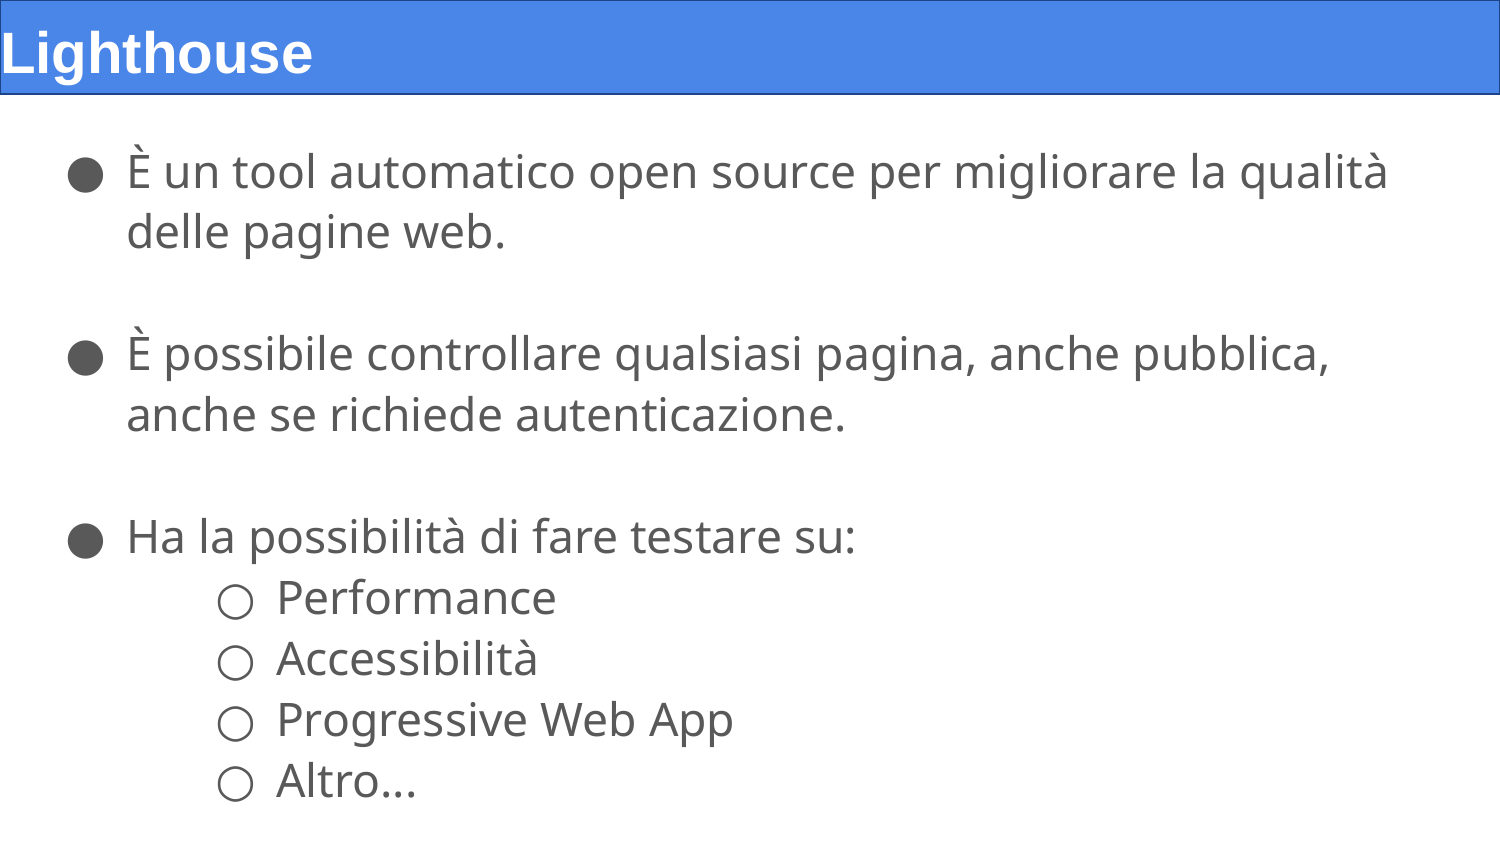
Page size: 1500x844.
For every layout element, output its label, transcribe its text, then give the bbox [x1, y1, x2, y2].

list È un tool automatico open source per migliorare la qualità delle pagine web. È possibile controllare qualsiasi pagina, anche pubblica, anche se richiede autenticazione. Ha la possibilità di fare testare su: Performance Accessibilità Progressive Web App Altro... [51, 121, 1449, 815]
title Lighthouse [0, 0, 1500, 94]
